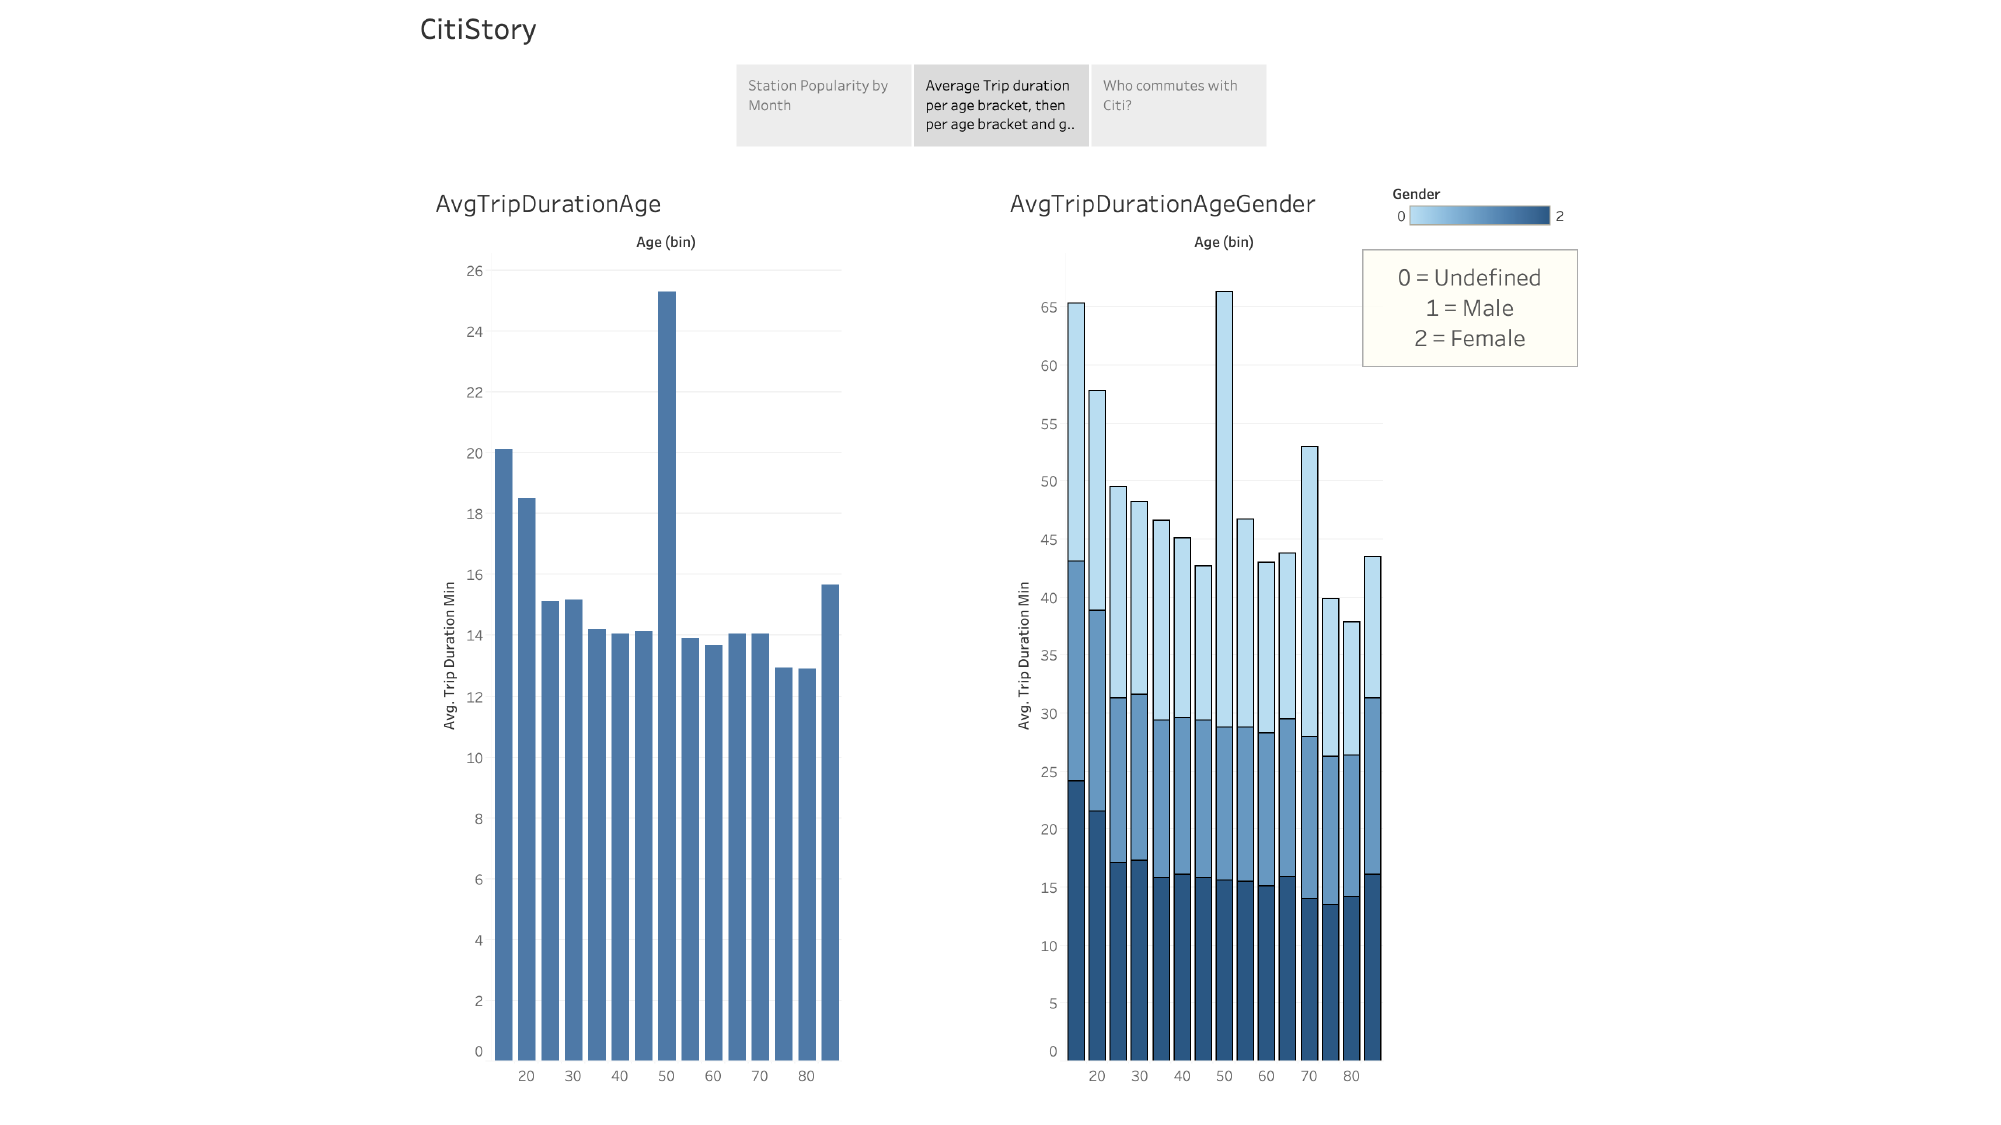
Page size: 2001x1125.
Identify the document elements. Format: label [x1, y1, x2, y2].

picture [407, 0, 1593, 1125]
